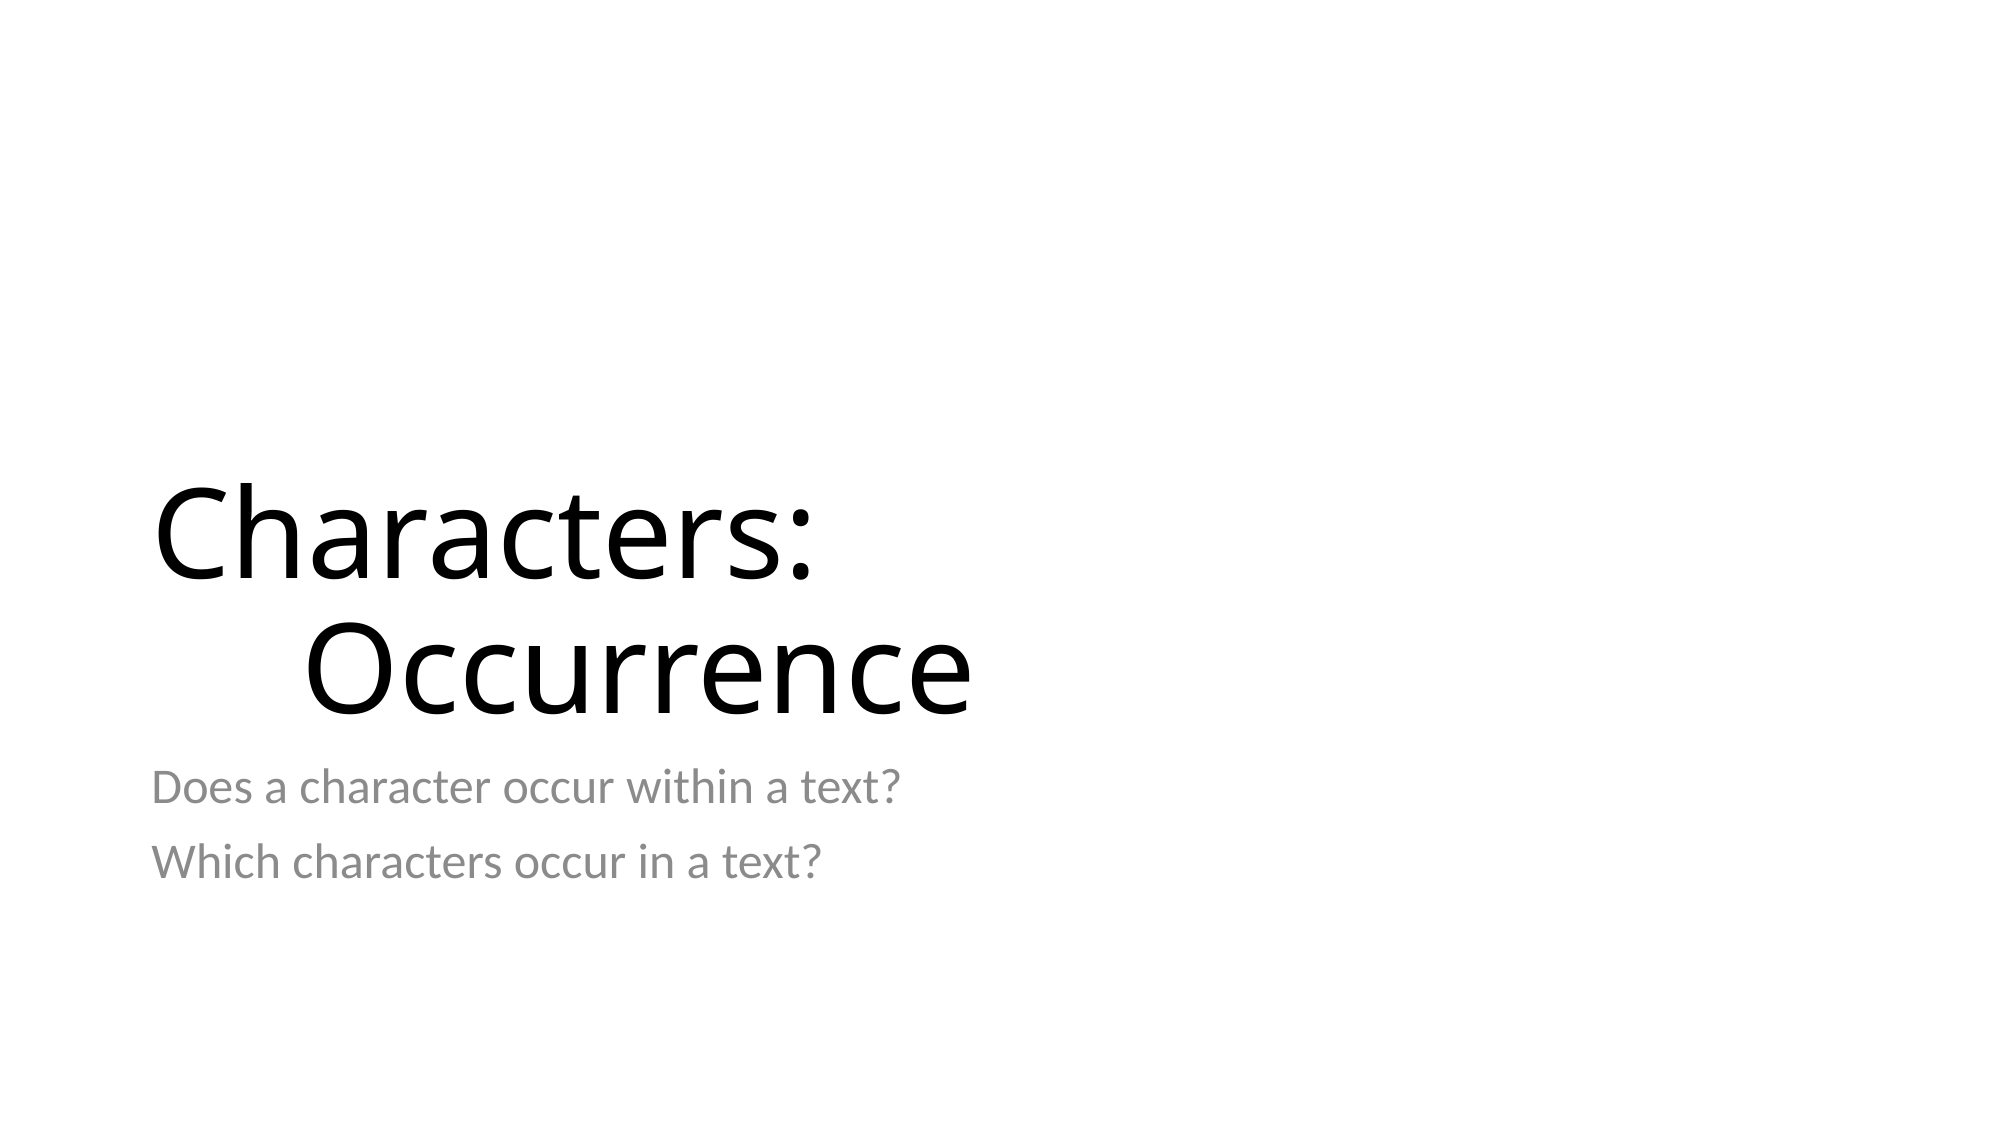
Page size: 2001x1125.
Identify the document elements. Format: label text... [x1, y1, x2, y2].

title Characters: Occurrence [136, 280, 1862, 749]
list Does a character occur within a text? Which characters occur in a text? [136, 752, 1862, 999]
